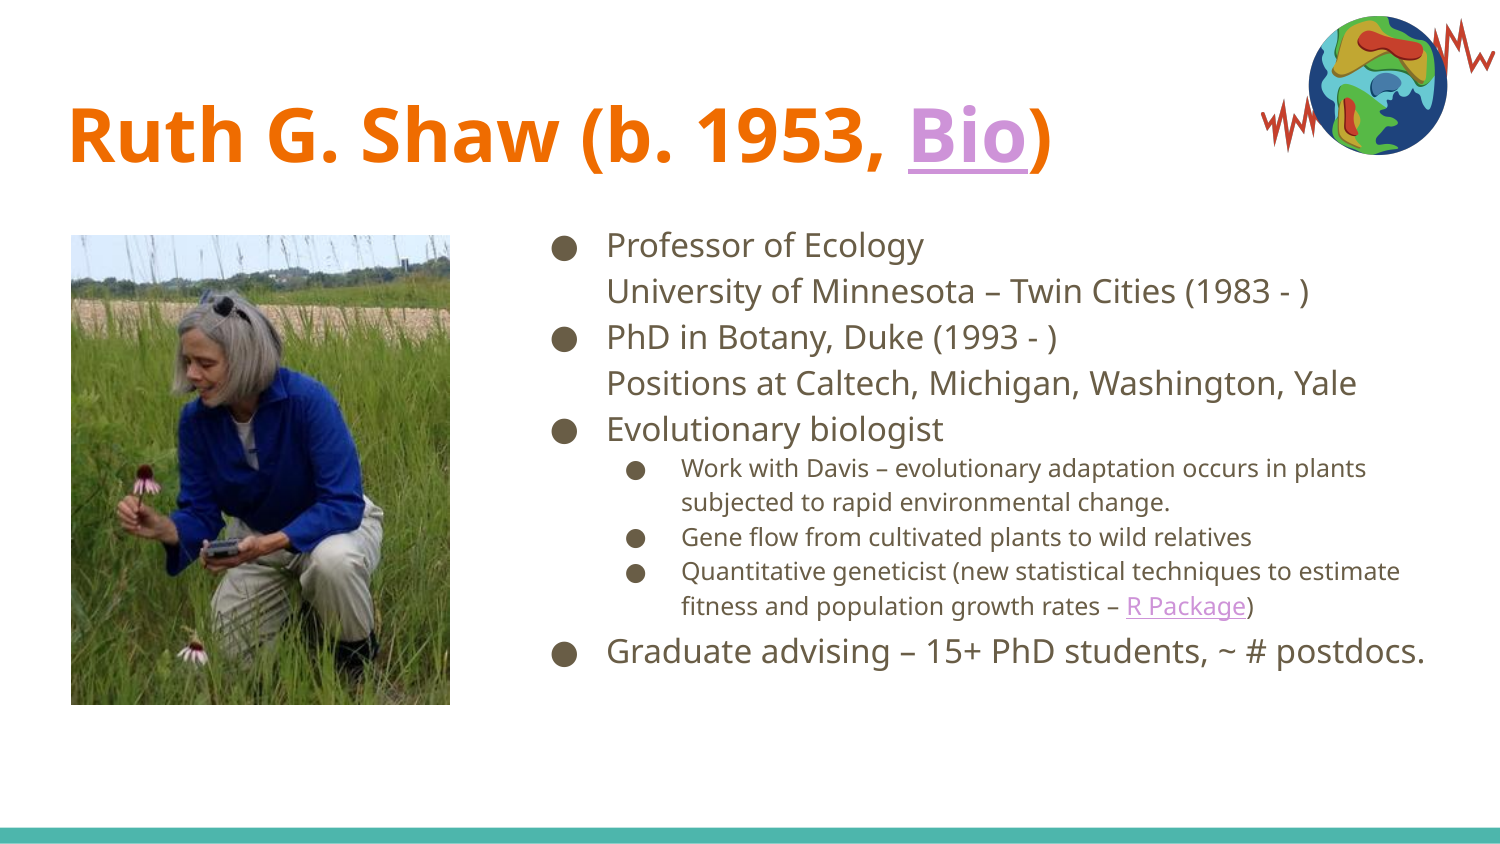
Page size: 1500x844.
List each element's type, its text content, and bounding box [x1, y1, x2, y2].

picture [1256, 0, 1500, 208]
list Professor of Ecology University of Minnesota – Twin Cities (1983 - ) PhD in Botany, Duke (1993 - ) Positions at Caltech, Michigan, Washington, Yale Evolutionary biologist Work with Davis – evolutionary adaptation occurs in plants subjected to rapid environmental change. Gene flow from cultivated plants to wild relatives Quantitative geneticist (new statistical techniques to estimate fitness and population growth rates – R Package) Graduate advising – 15+ PhD students, ~ # postdocs. [516, 203, 1460, 765]
title Ruth G. Shaw (b. 1953, Bio) [51, 72, 1250, 189]
picture [71, 234, 451, 705]
